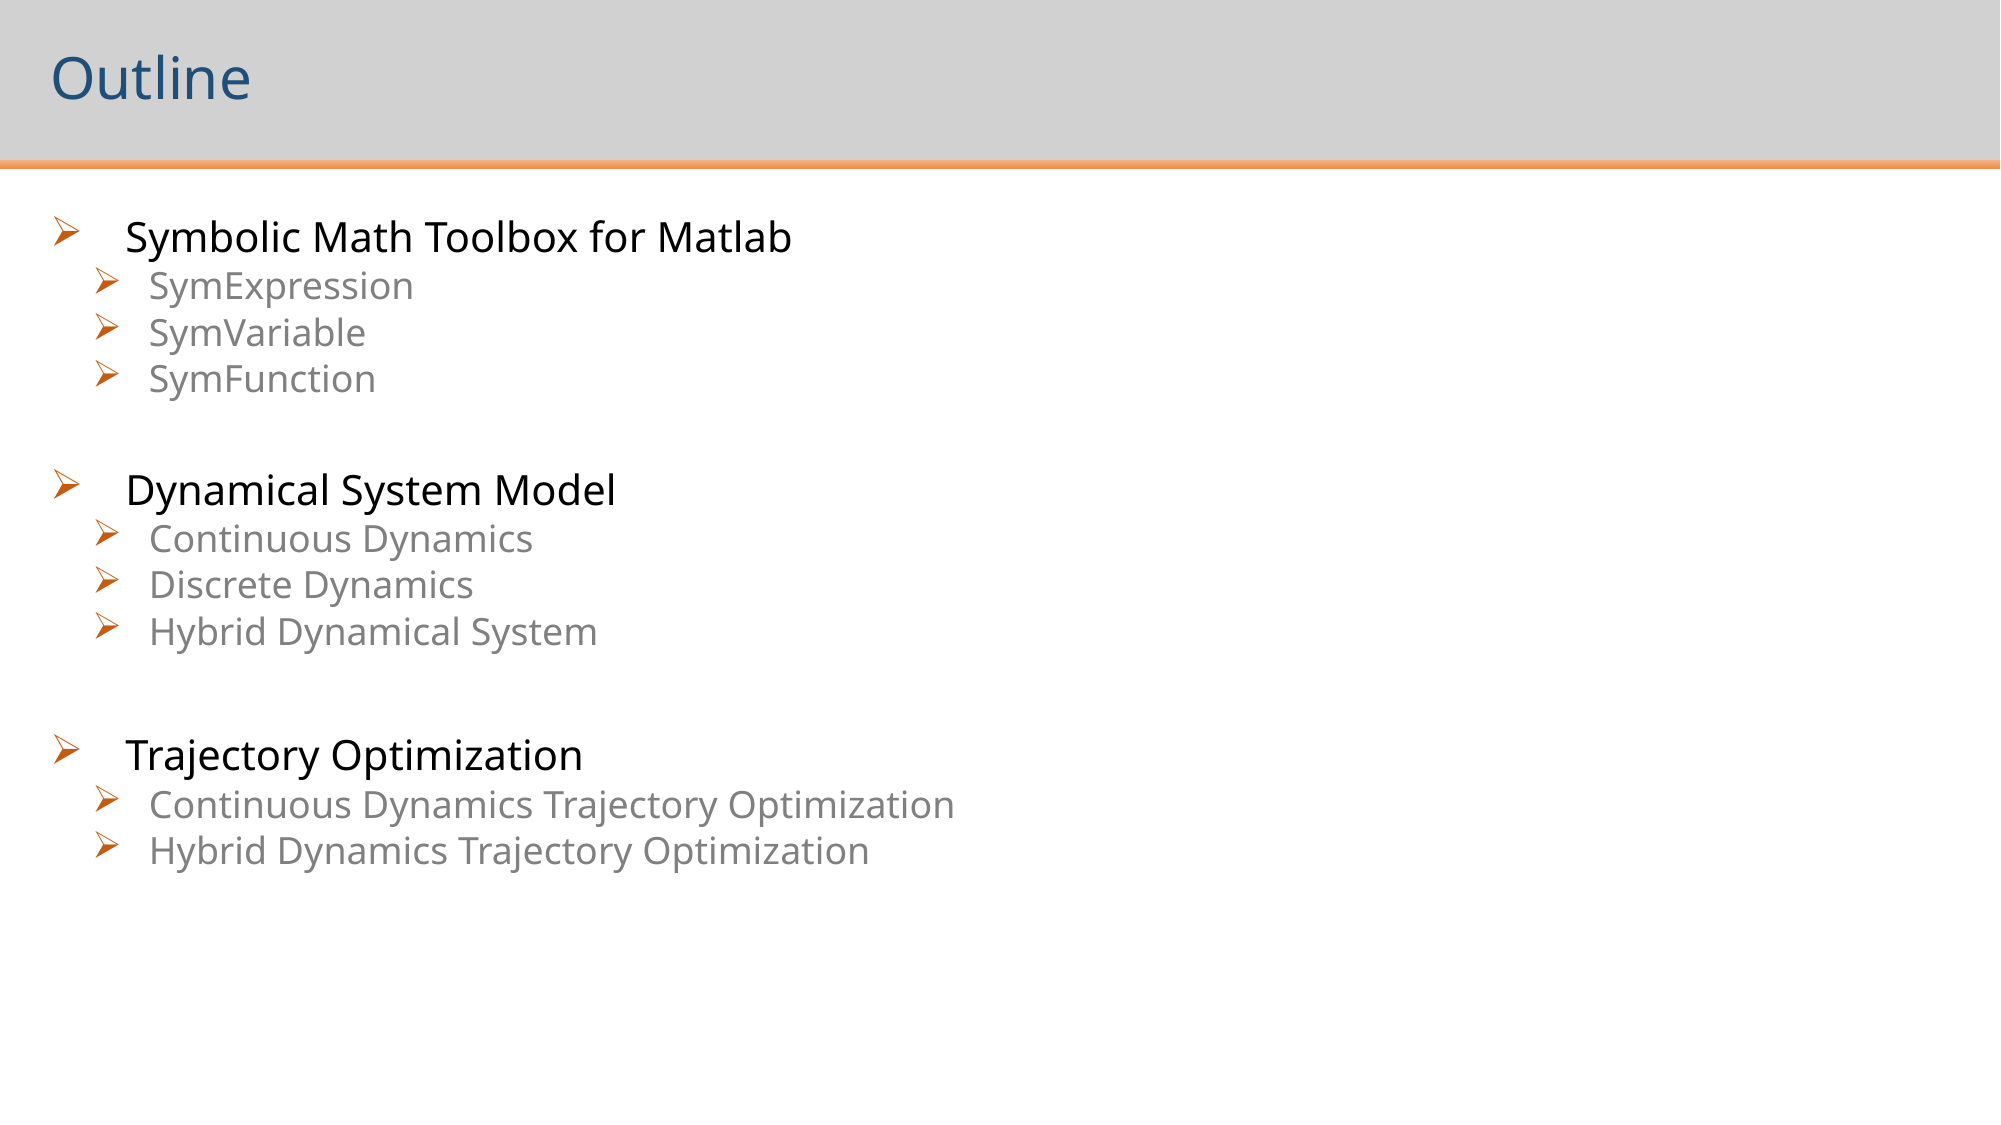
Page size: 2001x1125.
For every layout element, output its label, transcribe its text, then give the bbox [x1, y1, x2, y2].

title Outline [35, 15, 1955, 146]
list Symbolic Math Toolbox for Matlab SymExpression SymVariable SymFunction Dynamical System Model Continuous Dynamics Discrete Dynamics Hybrid Dynamical System Trajectory Optimization Continuous Dynamics Trajectory Optimization Hybrid Dynamics Trajectory Optimization [35, 209, 1955, 1036]
